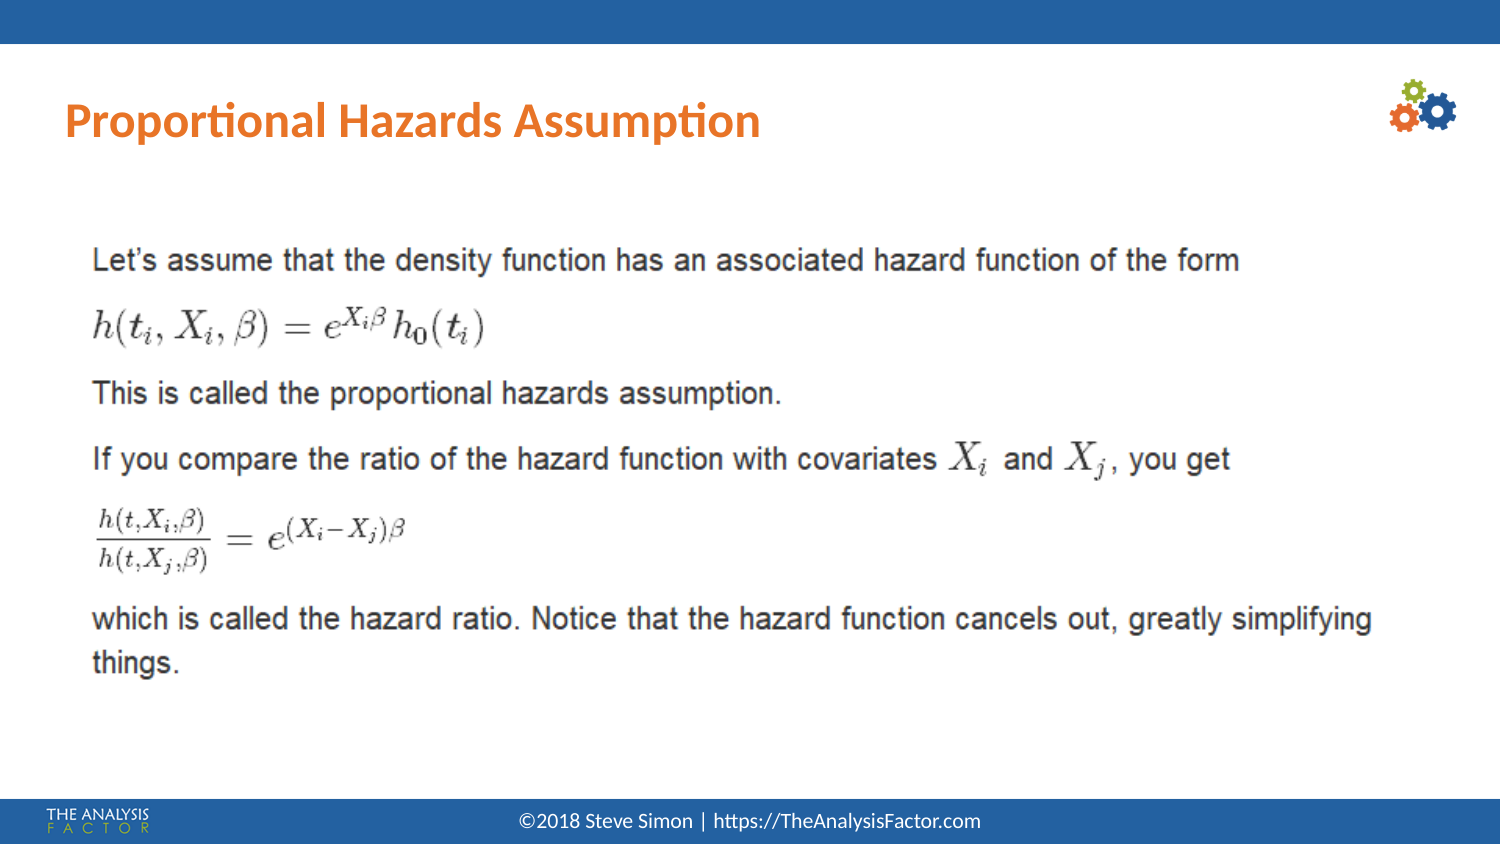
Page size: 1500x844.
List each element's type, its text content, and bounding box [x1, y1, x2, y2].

title Proportional Hazards Assumption [50, 46, 1450, 188]
footer ©2018 Steve Simon | https://TheAnalysisFactor.com [443, 796, 1057, 842]
picture [0, 0, 1500, 844]
